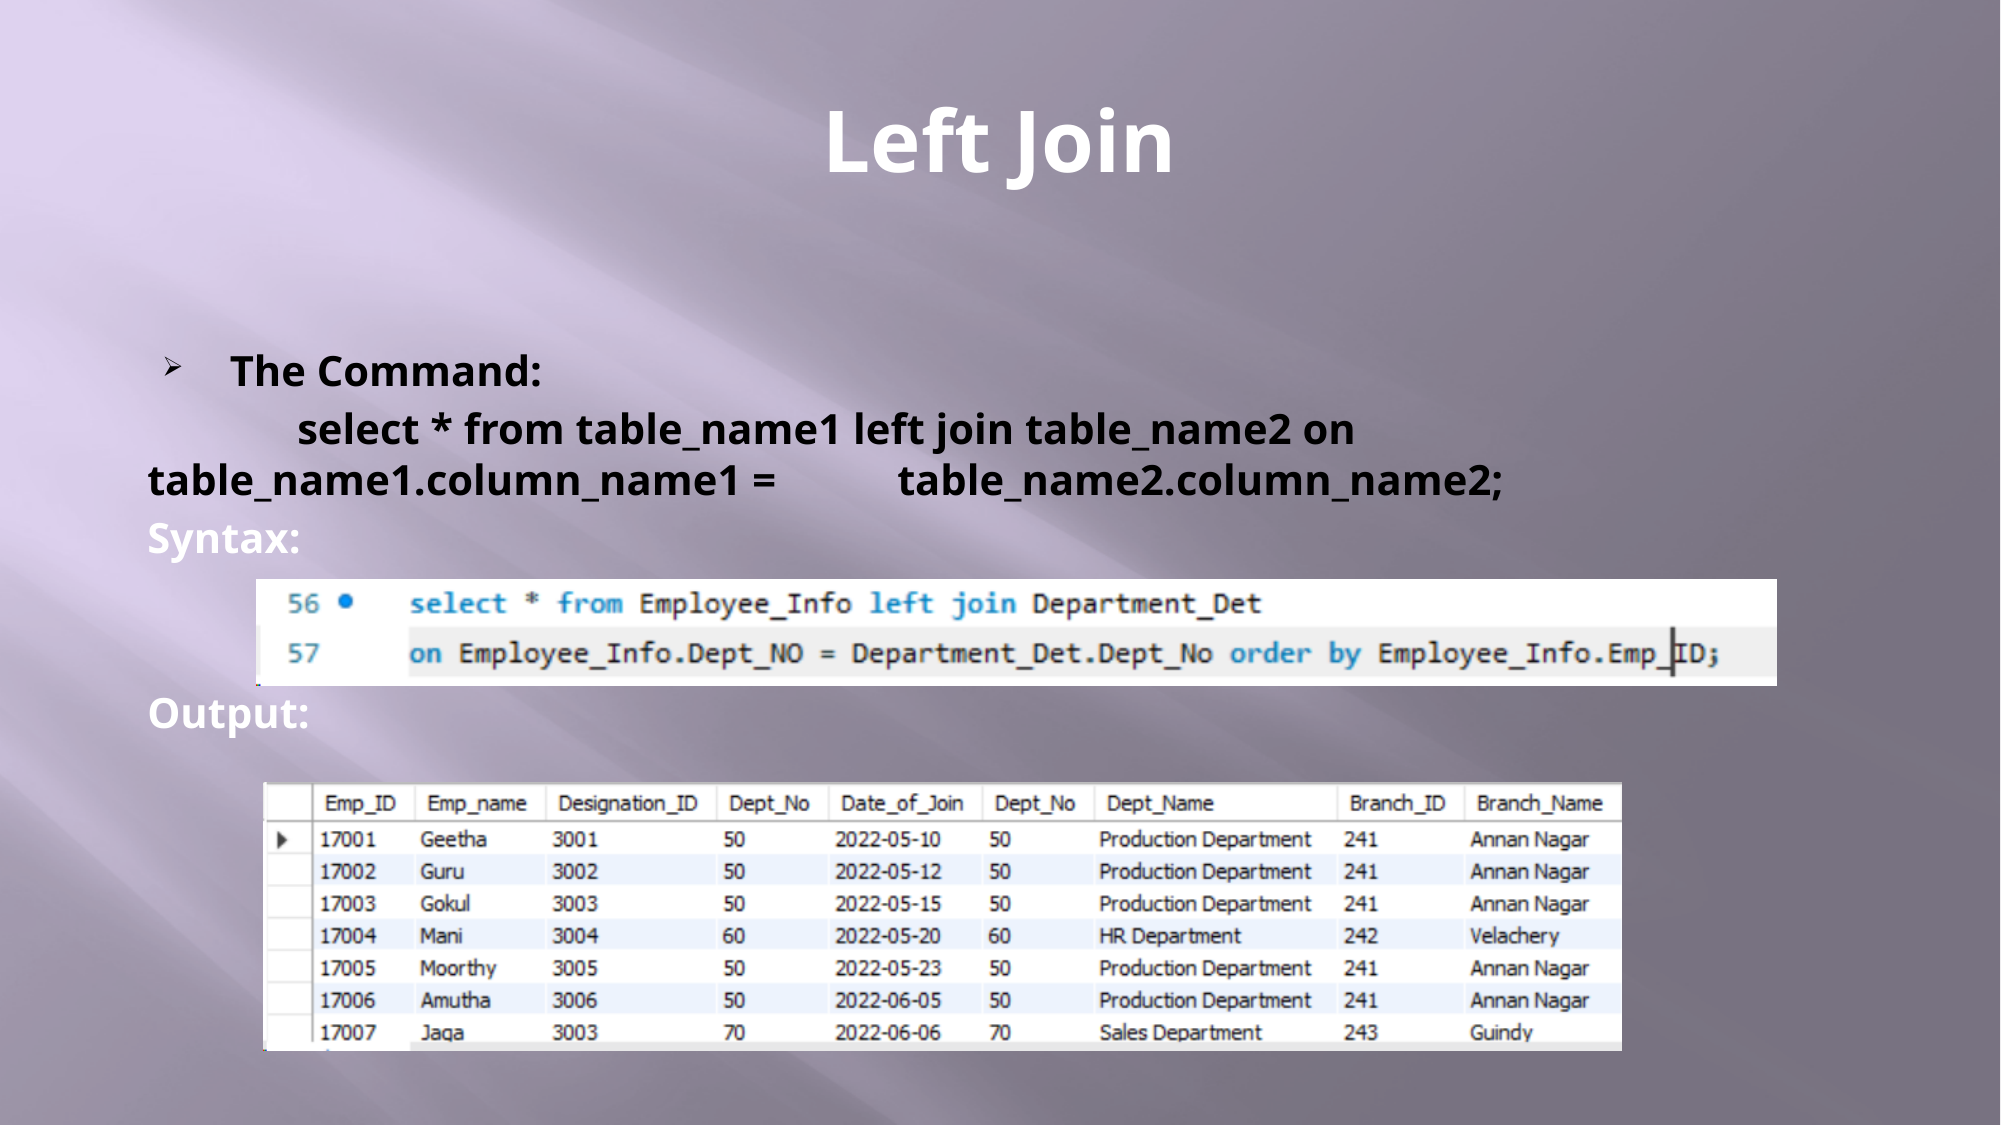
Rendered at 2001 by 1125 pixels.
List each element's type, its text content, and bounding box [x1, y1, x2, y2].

picture [256, 579, 1777, 686]
picture [263, 782, 1622, 1051]
list The Command: select * from table_name1 left join table_name2 on table_name1.column_name1 = table_name2.column_name2; Syntax: Output: [125, 337, 1874, 1007]
title Left Join [99, 45, 1900, 233]
